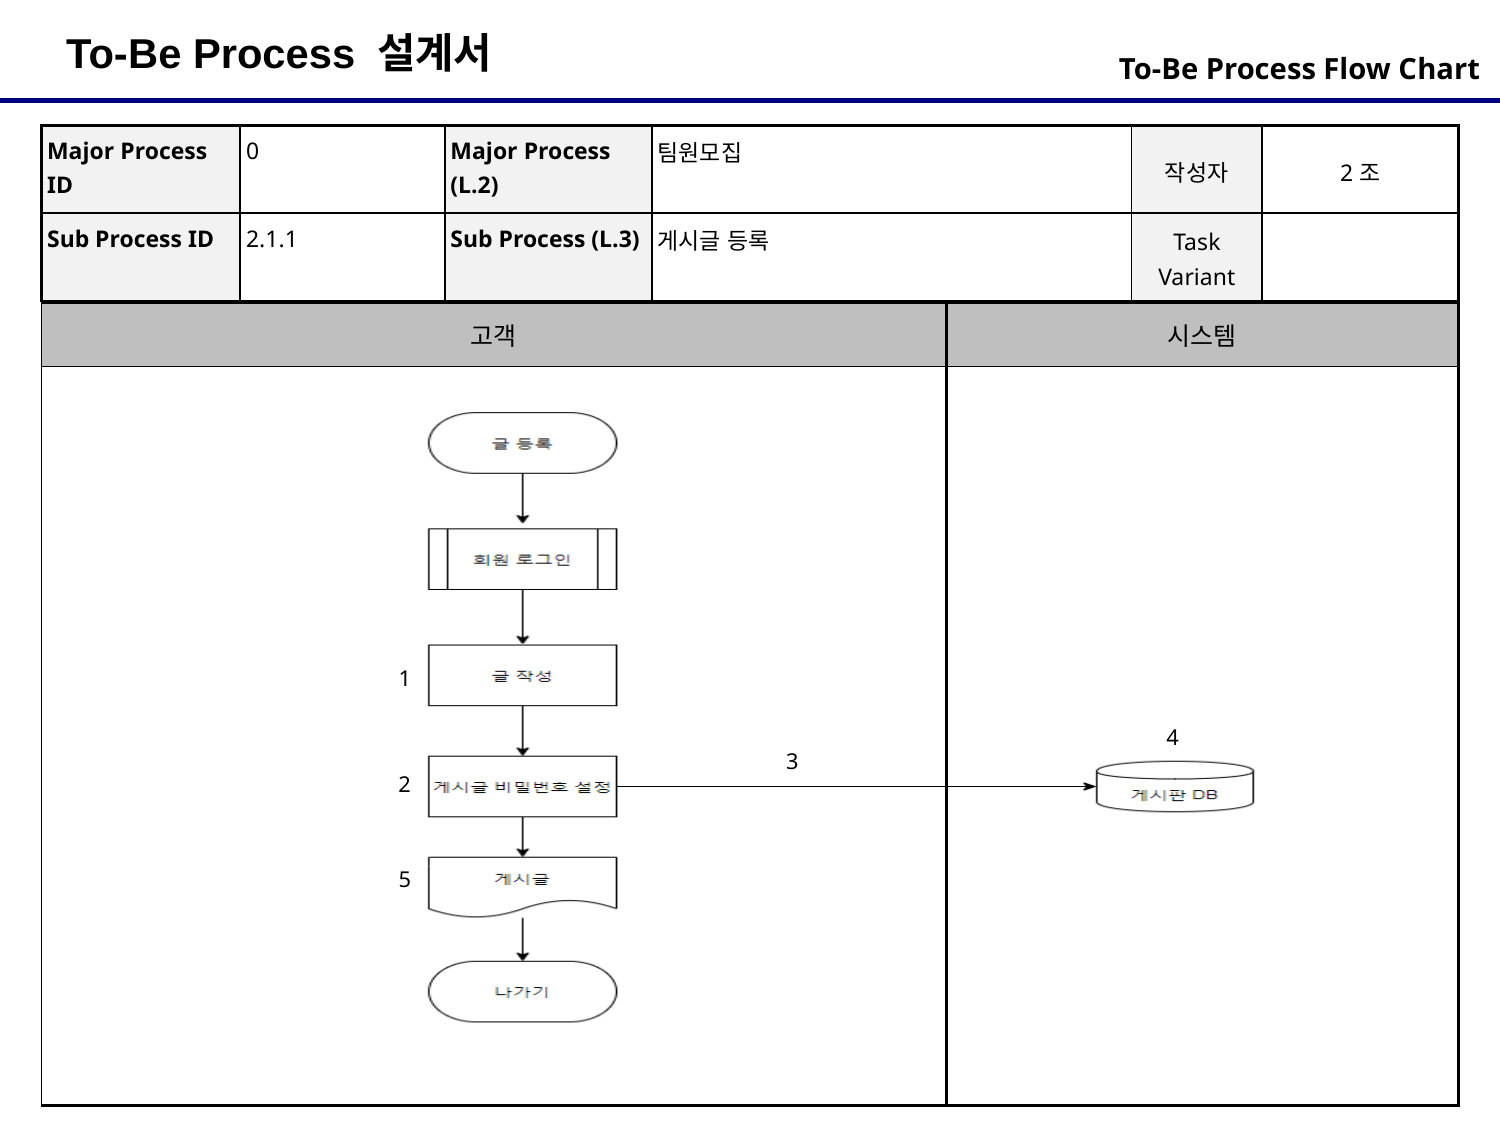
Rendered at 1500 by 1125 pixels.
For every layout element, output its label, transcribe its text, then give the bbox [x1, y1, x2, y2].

table_cell Sub Process ID [43, 214, 239, 300]
table_header Major Process ID [43, 127, 239, 212]
list To-Be Process Flow Chart [1022, 42, 1481, 102]
table_header 2조 [1263, 127, 1457, 212]
table_header 시스템 [948, 304, 1457, 366]
picture [947, 396, 1260, 1077]
table_cell Task Variant [1132, 214, 1261, 300]
table_header 고객 [42, 304, 945, 366]
table_header 팀원모집 [653, 127, 1131, 212]
table_cell [1263, 214, 1457, 300]
table_cell 2.1.1 [241, 214, 444, 300]
table_cell Sub Process (L.3) [446, 214, 651, 300]
table_cell [951, 367, 1457, 1104]
table_header Major Process (L.2) [446, 127, 651, 212]
table_header 0 [241, 127, 444, 212]
picture [383, 396, 945, 1077]
table_cell [42, 367, 941, 1104]
table_cell 게시글 등록 [653, 214, 1131, 300]
table_header 작성자 [1132, 127, 1261, 212]
